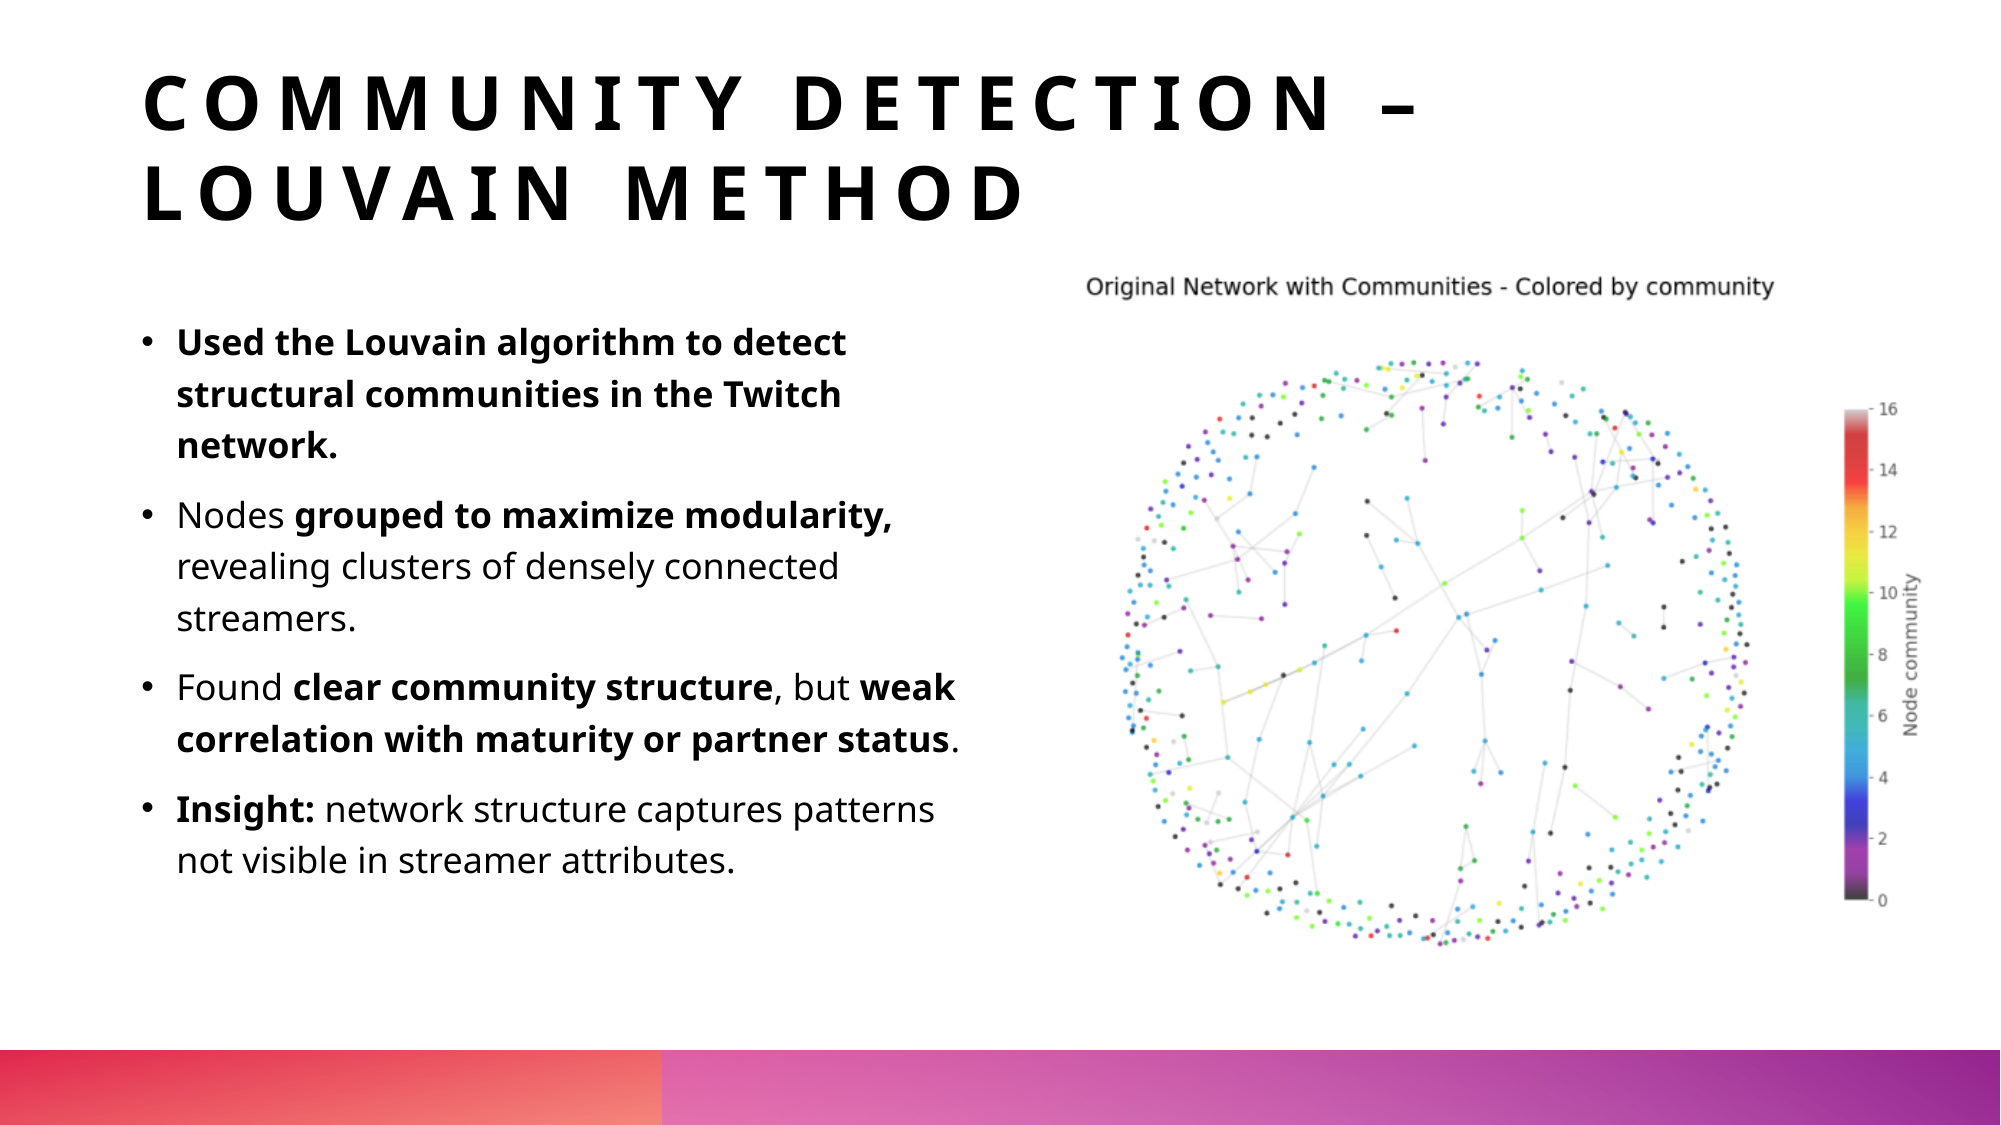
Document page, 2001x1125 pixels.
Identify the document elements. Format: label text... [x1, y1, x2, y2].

list Used the Louvain algorithm to detect structural communities in the Twitch network. Nodes grouped to maximize modularity, revealing clusters of densely connected streamers. Found clear community structure, but weak correlation with maturity or partner status. Insight: network structure captures patterns not visible in streamer attributes. [141, 310, 974, 922]
title Community Detection – Louvain Method [141, 32, 1822, 236]
picture [1070, 269, 1939, 980]
